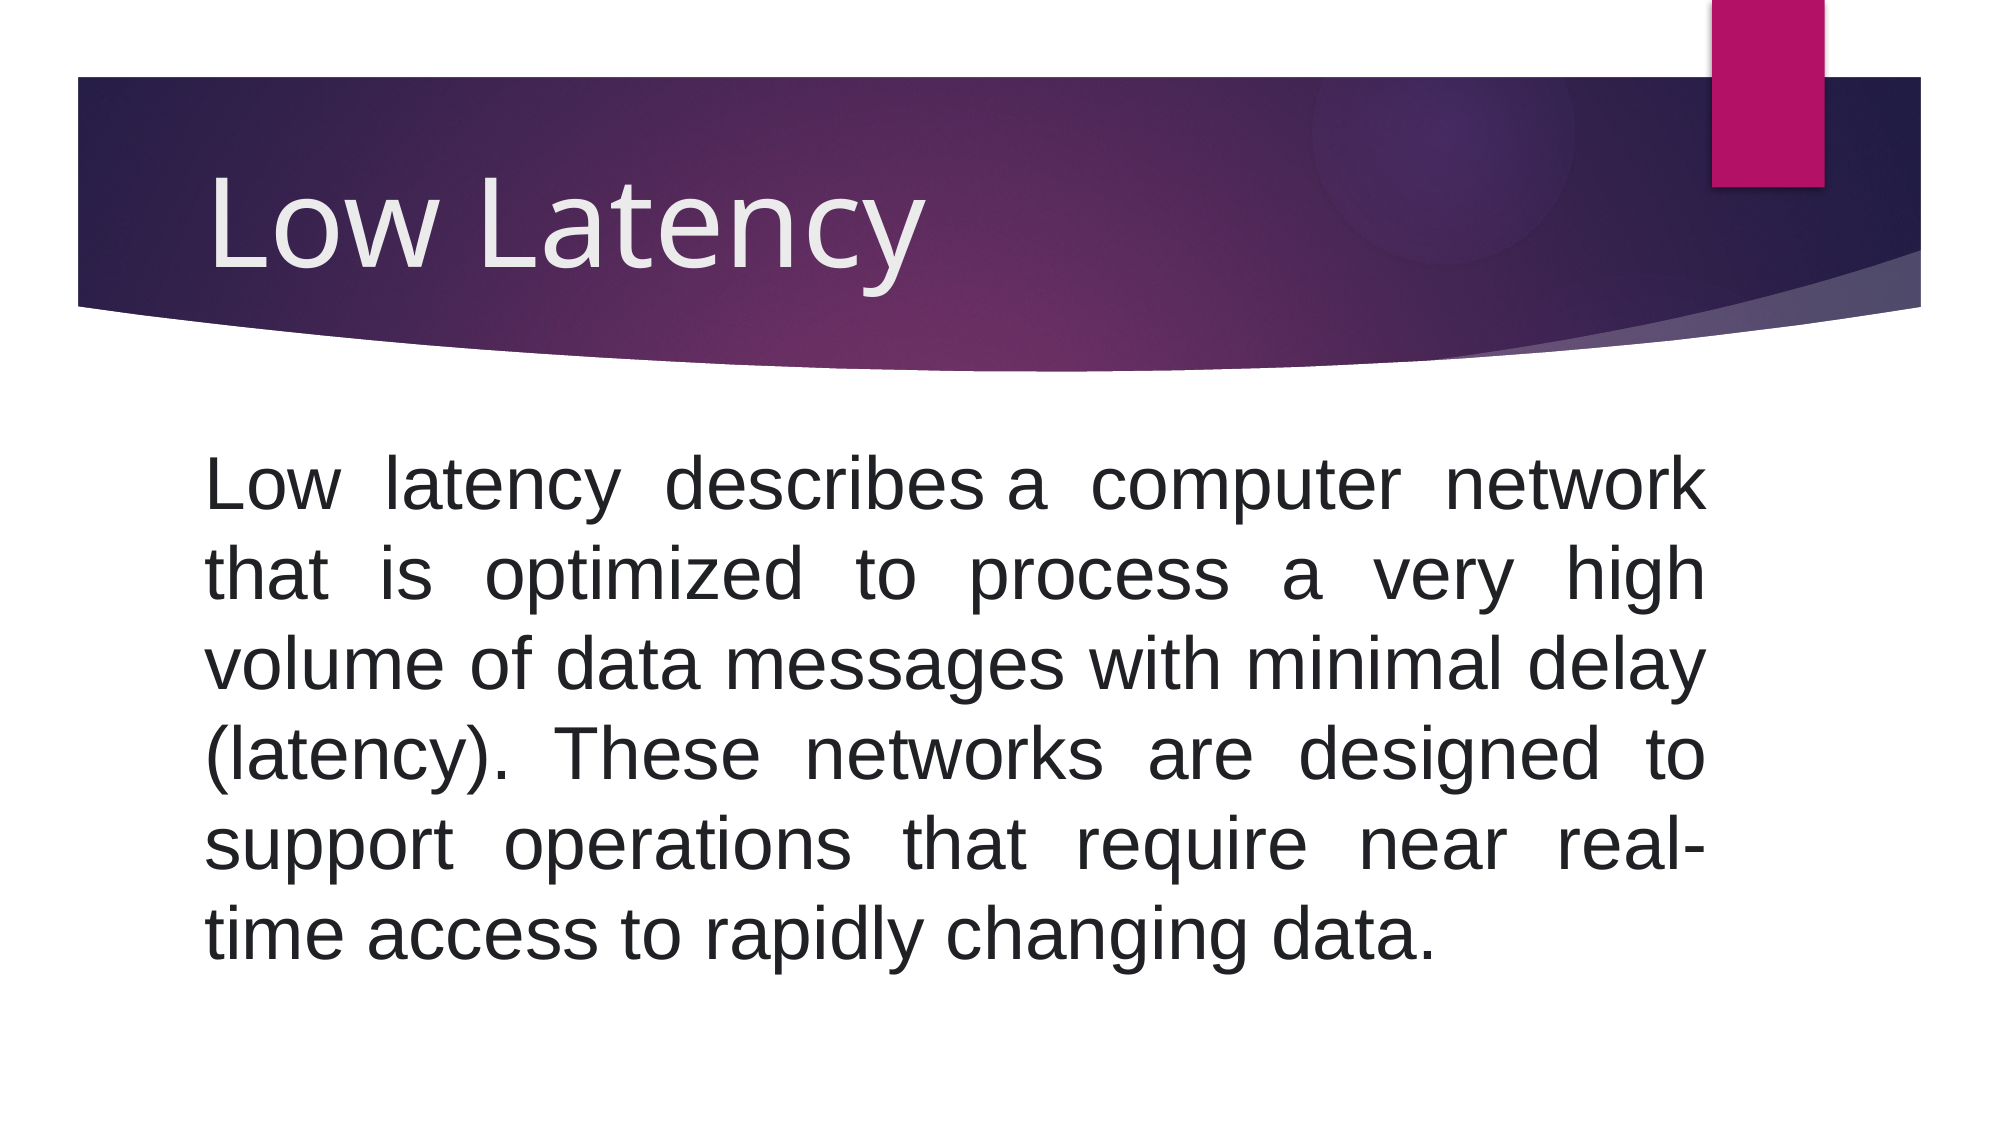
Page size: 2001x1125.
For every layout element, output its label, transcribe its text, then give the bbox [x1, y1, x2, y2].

list Low latency describes a computer network that is optimized to process a very high volume of data messages with minimal delay (latency). These networks are designed to support operations that require near real-time access to rapidly changing data. [189, 427, 1724, 988]
title Low Latency [189, 159, 1627, 276]
